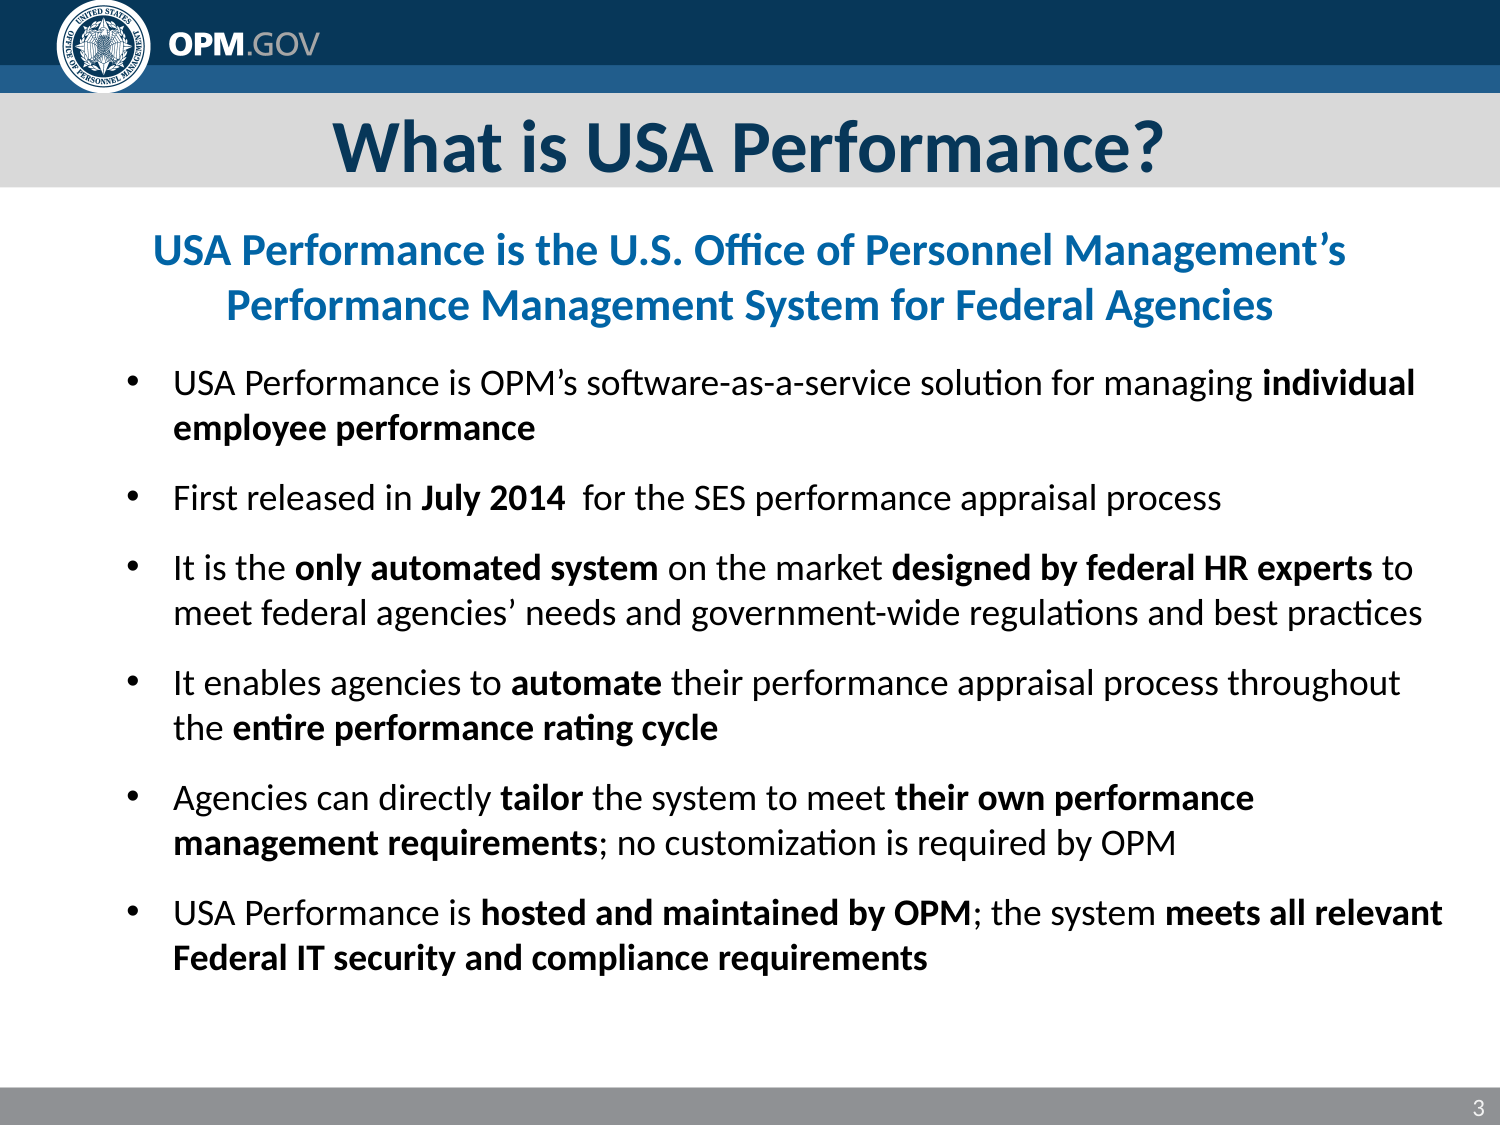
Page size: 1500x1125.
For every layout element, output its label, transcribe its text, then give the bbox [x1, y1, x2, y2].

picture [0, 0, 1500, 93]
picture [0, 188, 1500, 1125]
title What is USA Performance? [0, 93, 1500, 188]
text_box USA Performance is OPM’s software-as-a-service solution for managing individual employee performance First released in July 2014 for the SES performance appraisal process It is the only automated system on the market designed by federal HR experts to meet federal agencies’ needs and government-wide regulations and best practices It enables agencies to automate their performance appraisal process throughout the entire performance rating cycle Agencies can directly tailor the system to meet their own performance management requirements; no customization is required by OPM USA Performance is hosted and maintained by OPM; the system meets all relevant Federal IT security and compliance requirements [111, 350, 1464, 986]
text_box USA Performance is the U.S. Office of Personnel Management’s Performance Management System for Federal Agencies [112, 212, 1388, 350]
slide_number 3 [1350, 1087, 1500, 1125]
